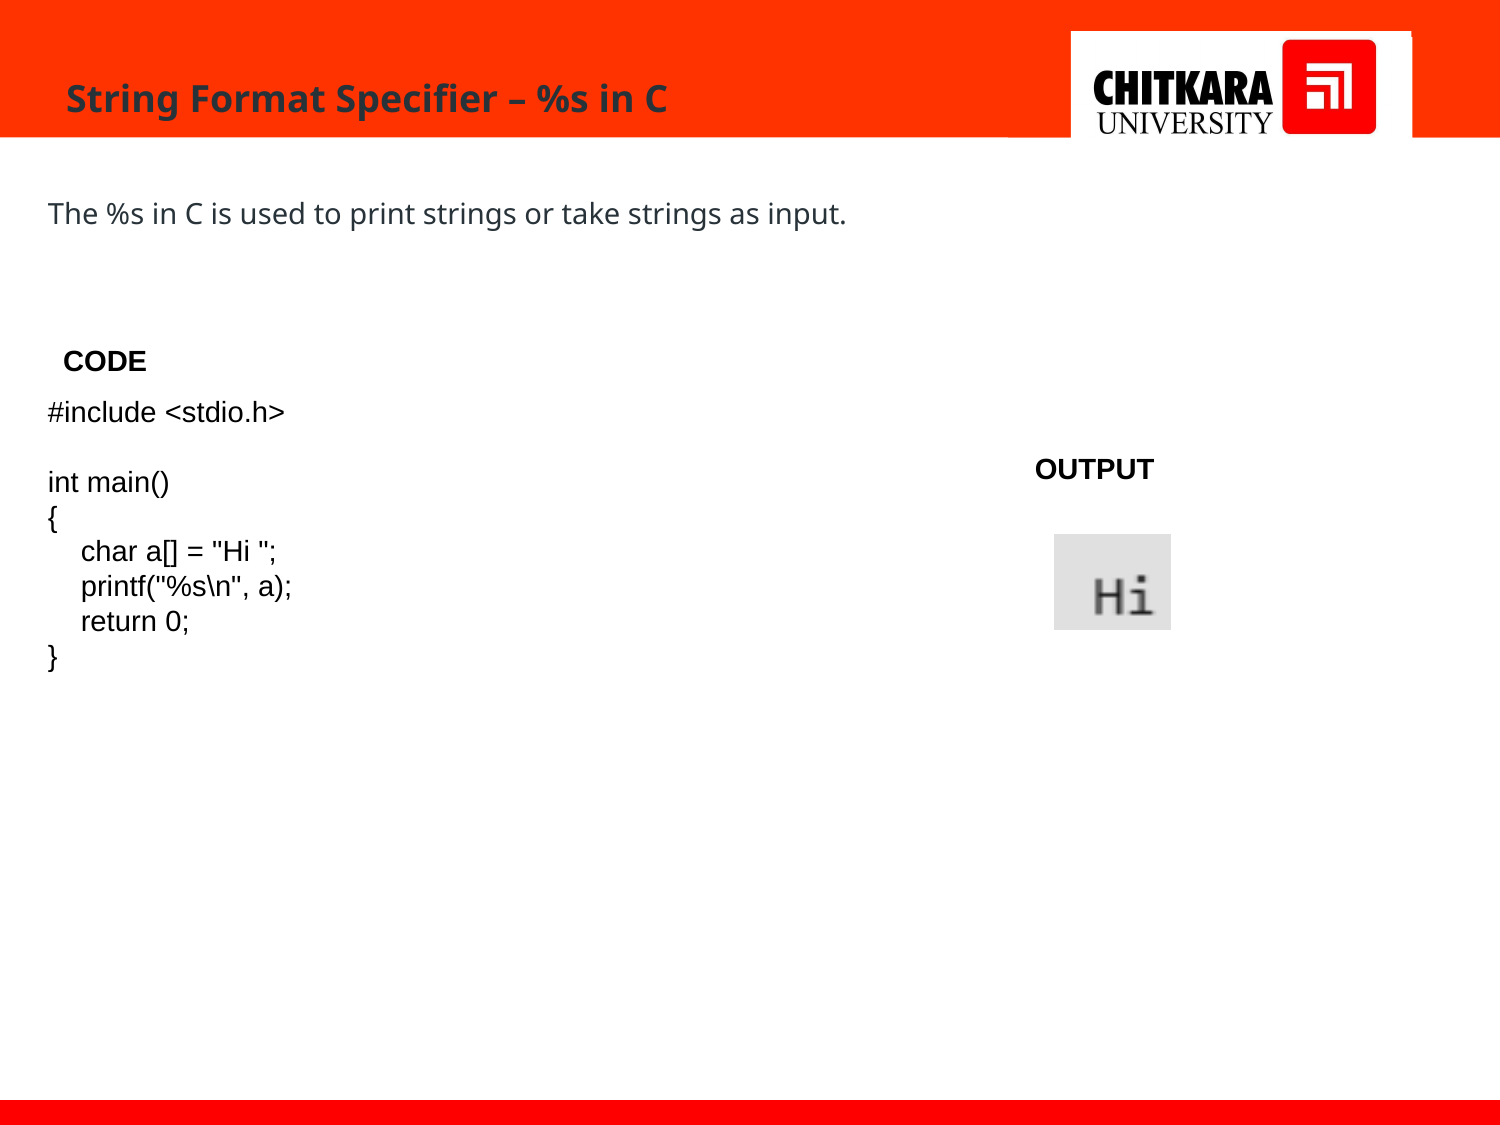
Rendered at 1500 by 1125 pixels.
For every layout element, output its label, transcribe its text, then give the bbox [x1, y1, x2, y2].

text_box #include <stdio.h> int main() { char a[] = "Hi "; printf("%s\n", a); return 0; } [32, 385, 558, 681]
picture [1053, 534, 1172, 631]
text_box The %s in C is used to print strings or take strings as input. [32, 187, 1467, 238]
picture [1074, 37, 1391, 138]
text_box CODE [48, 334, 164, 385]
text_box OUTPUT [1019, 442, 1171, 493]
title String Format Specifier – %s in C [65, 14, 965, 128]
